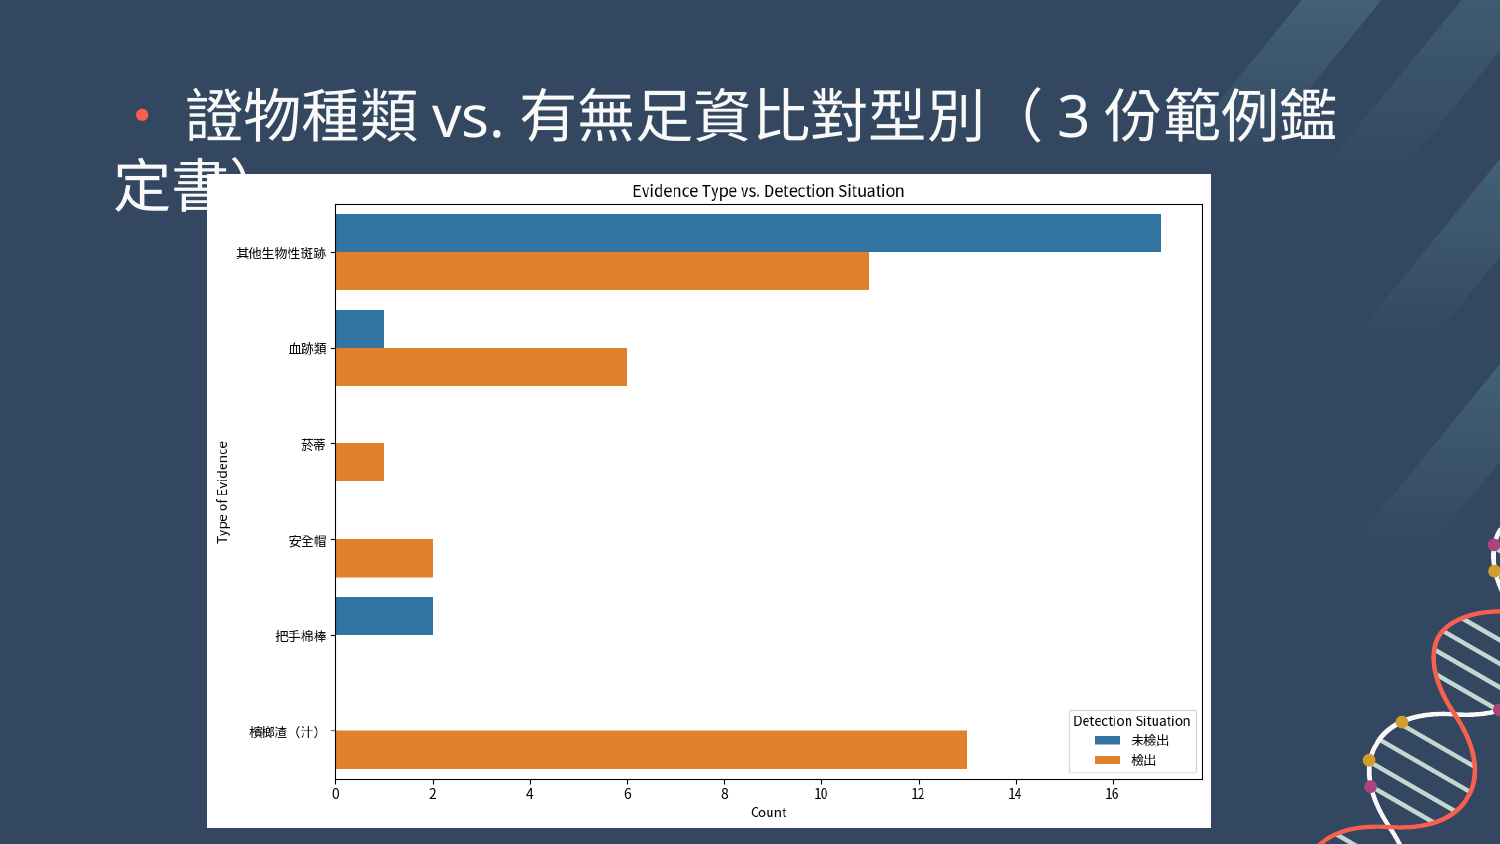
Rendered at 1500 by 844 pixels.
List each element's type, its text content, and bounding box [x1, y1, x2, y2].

title •證物種類vs.有無足資比對型別（3份範例鑑定書） [98, 63, 1362, 161]
picture [206, 174, 1211, 828]
